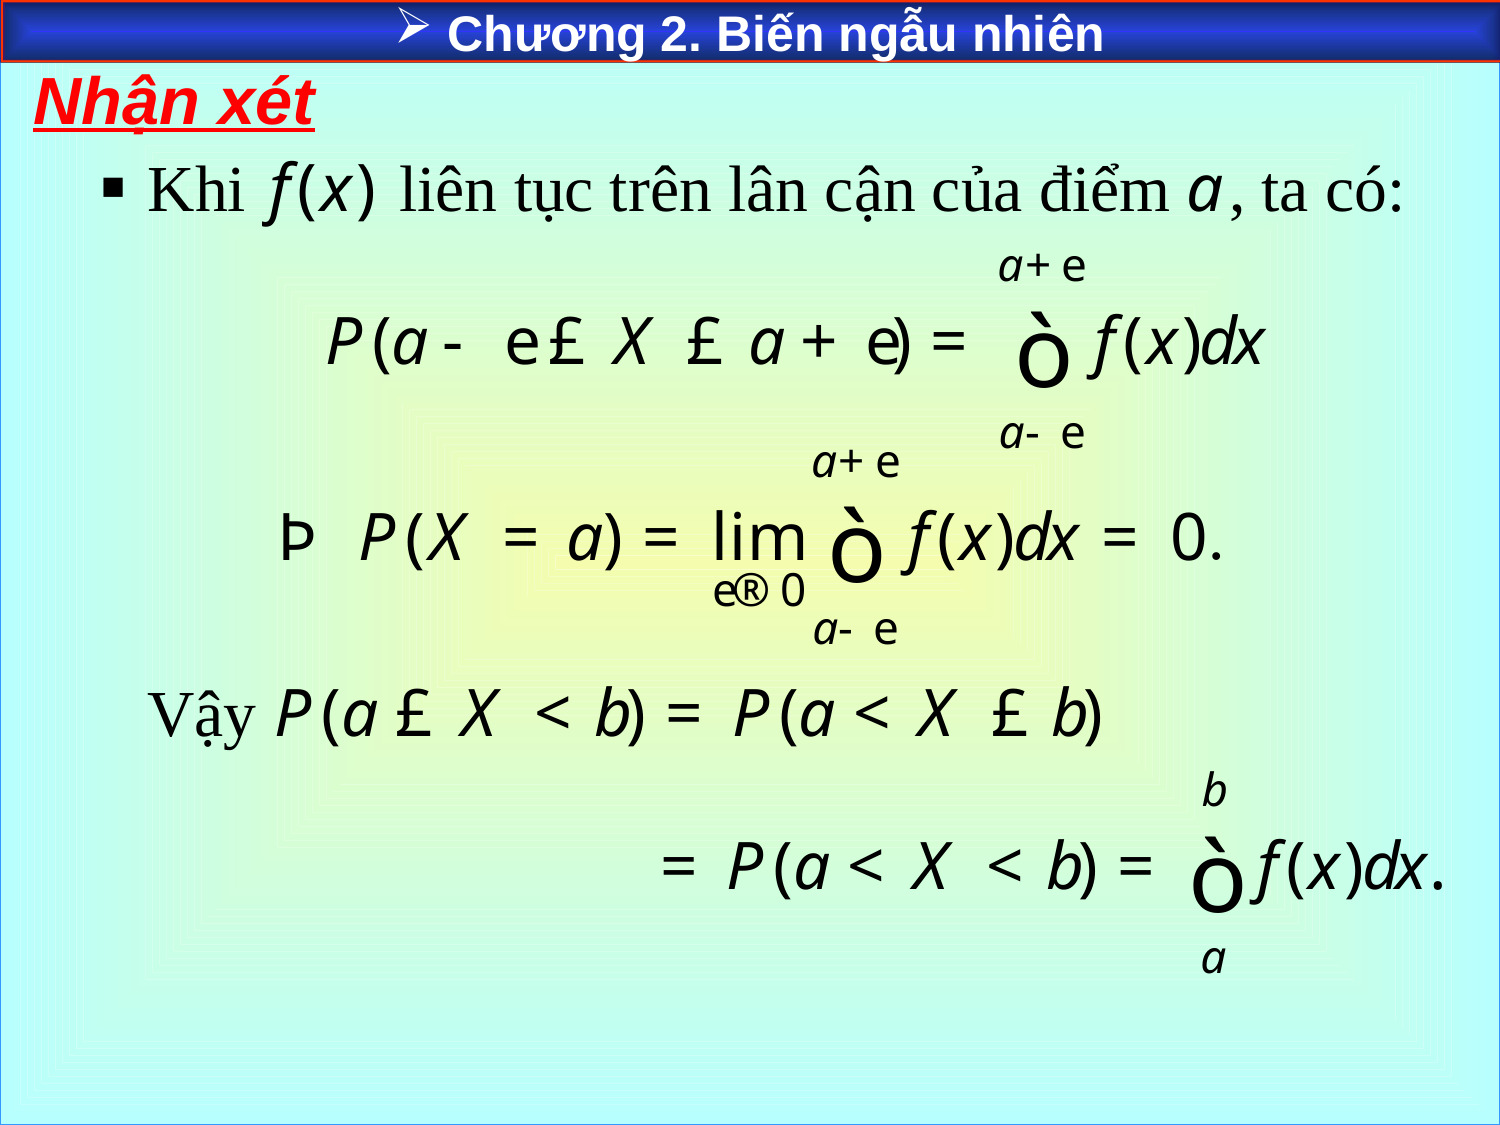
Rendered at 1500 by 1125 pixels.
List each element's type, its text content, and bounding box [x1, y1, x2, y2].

text_box Nhận xét [0, 63, 330, 145]
picture [0, 149, 1500, 650]
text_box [0, 0, 1500, 63]
picture [0, 674, 1500, 980]
